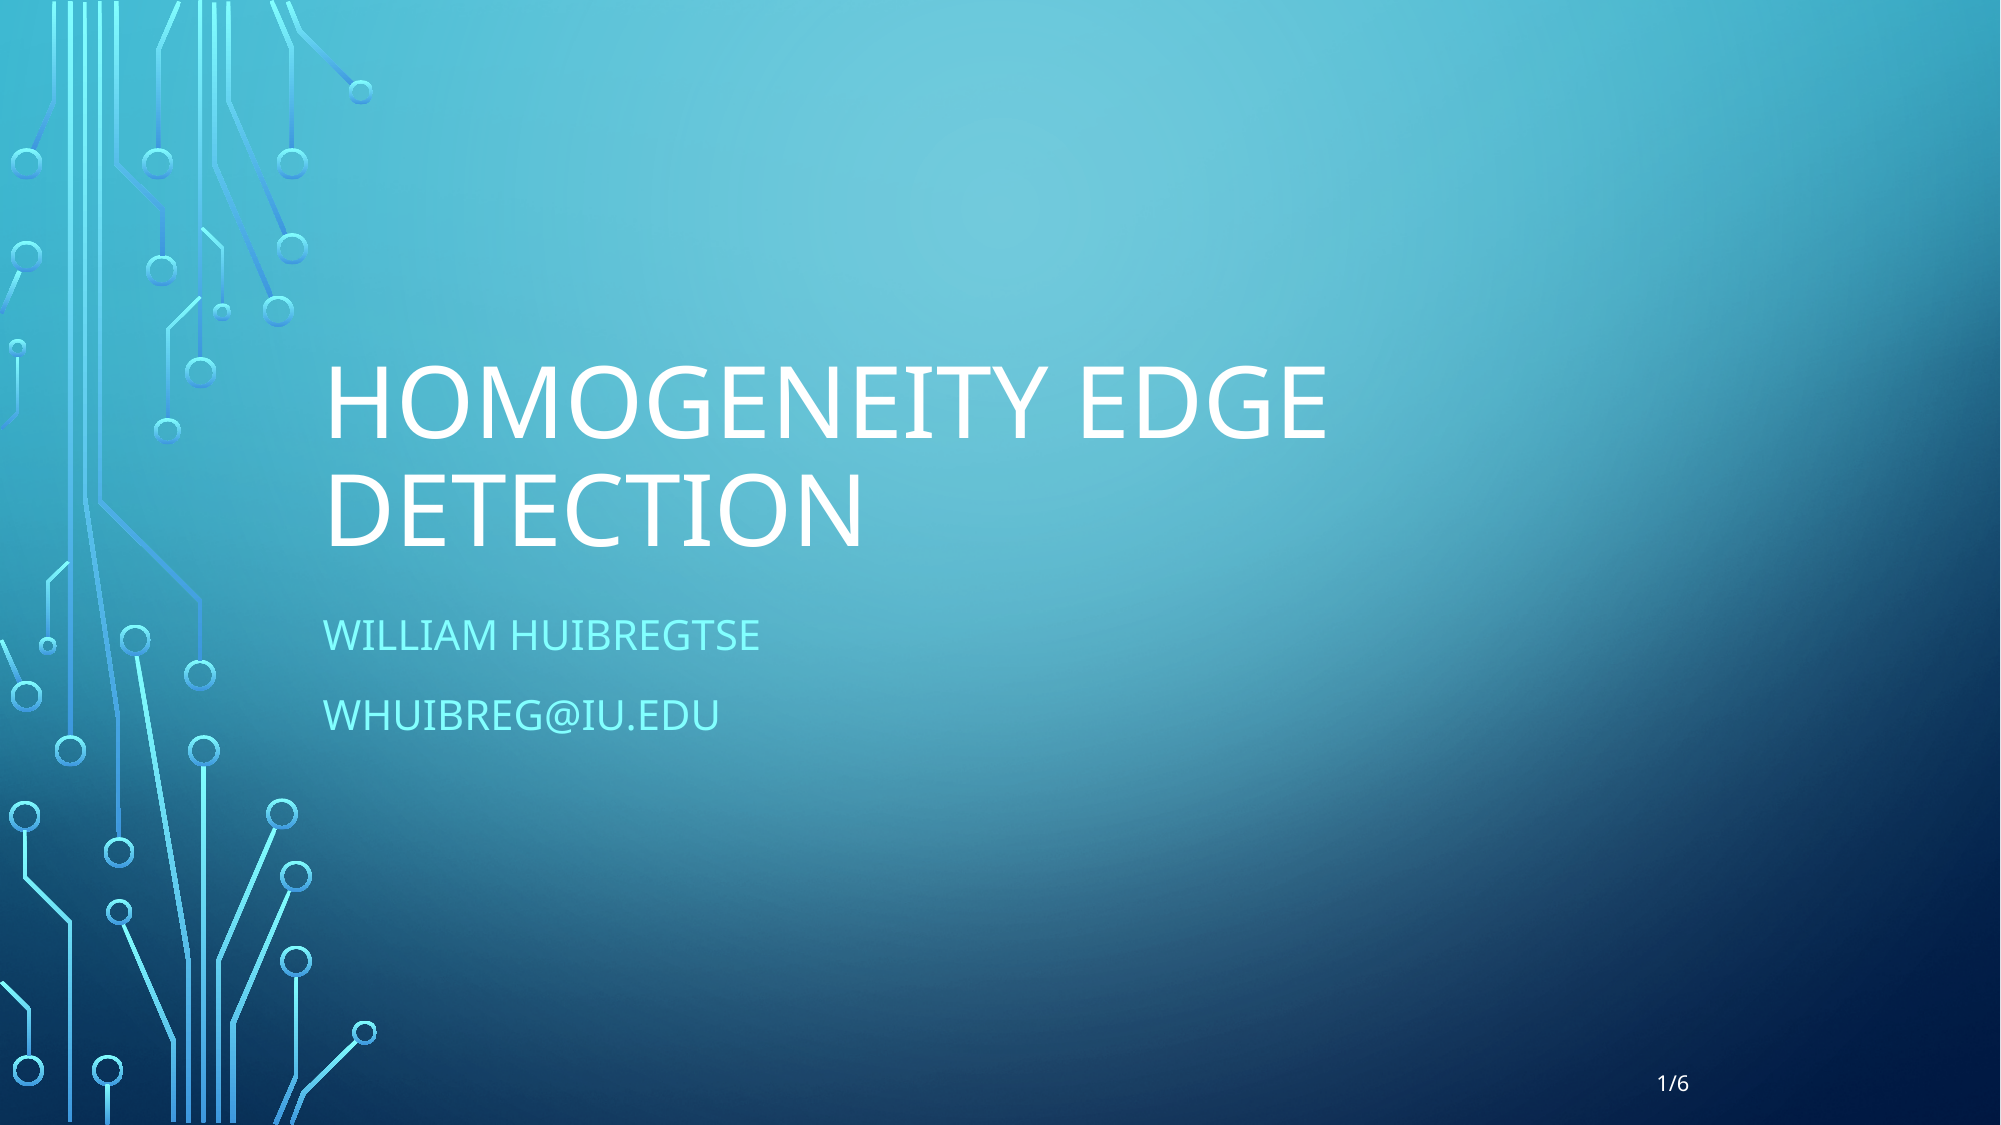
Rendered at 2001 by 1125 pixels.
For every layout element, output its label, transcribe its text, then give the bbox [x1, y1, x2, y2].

slide_number 1/6 [1577, 1054, 1705, 1115]
subtitle William Huibregtse whuibreg@iu.edu [307, 590, 1750, 863]
title Homogeneity Edge Detection [307, 184, 1750, 576]
